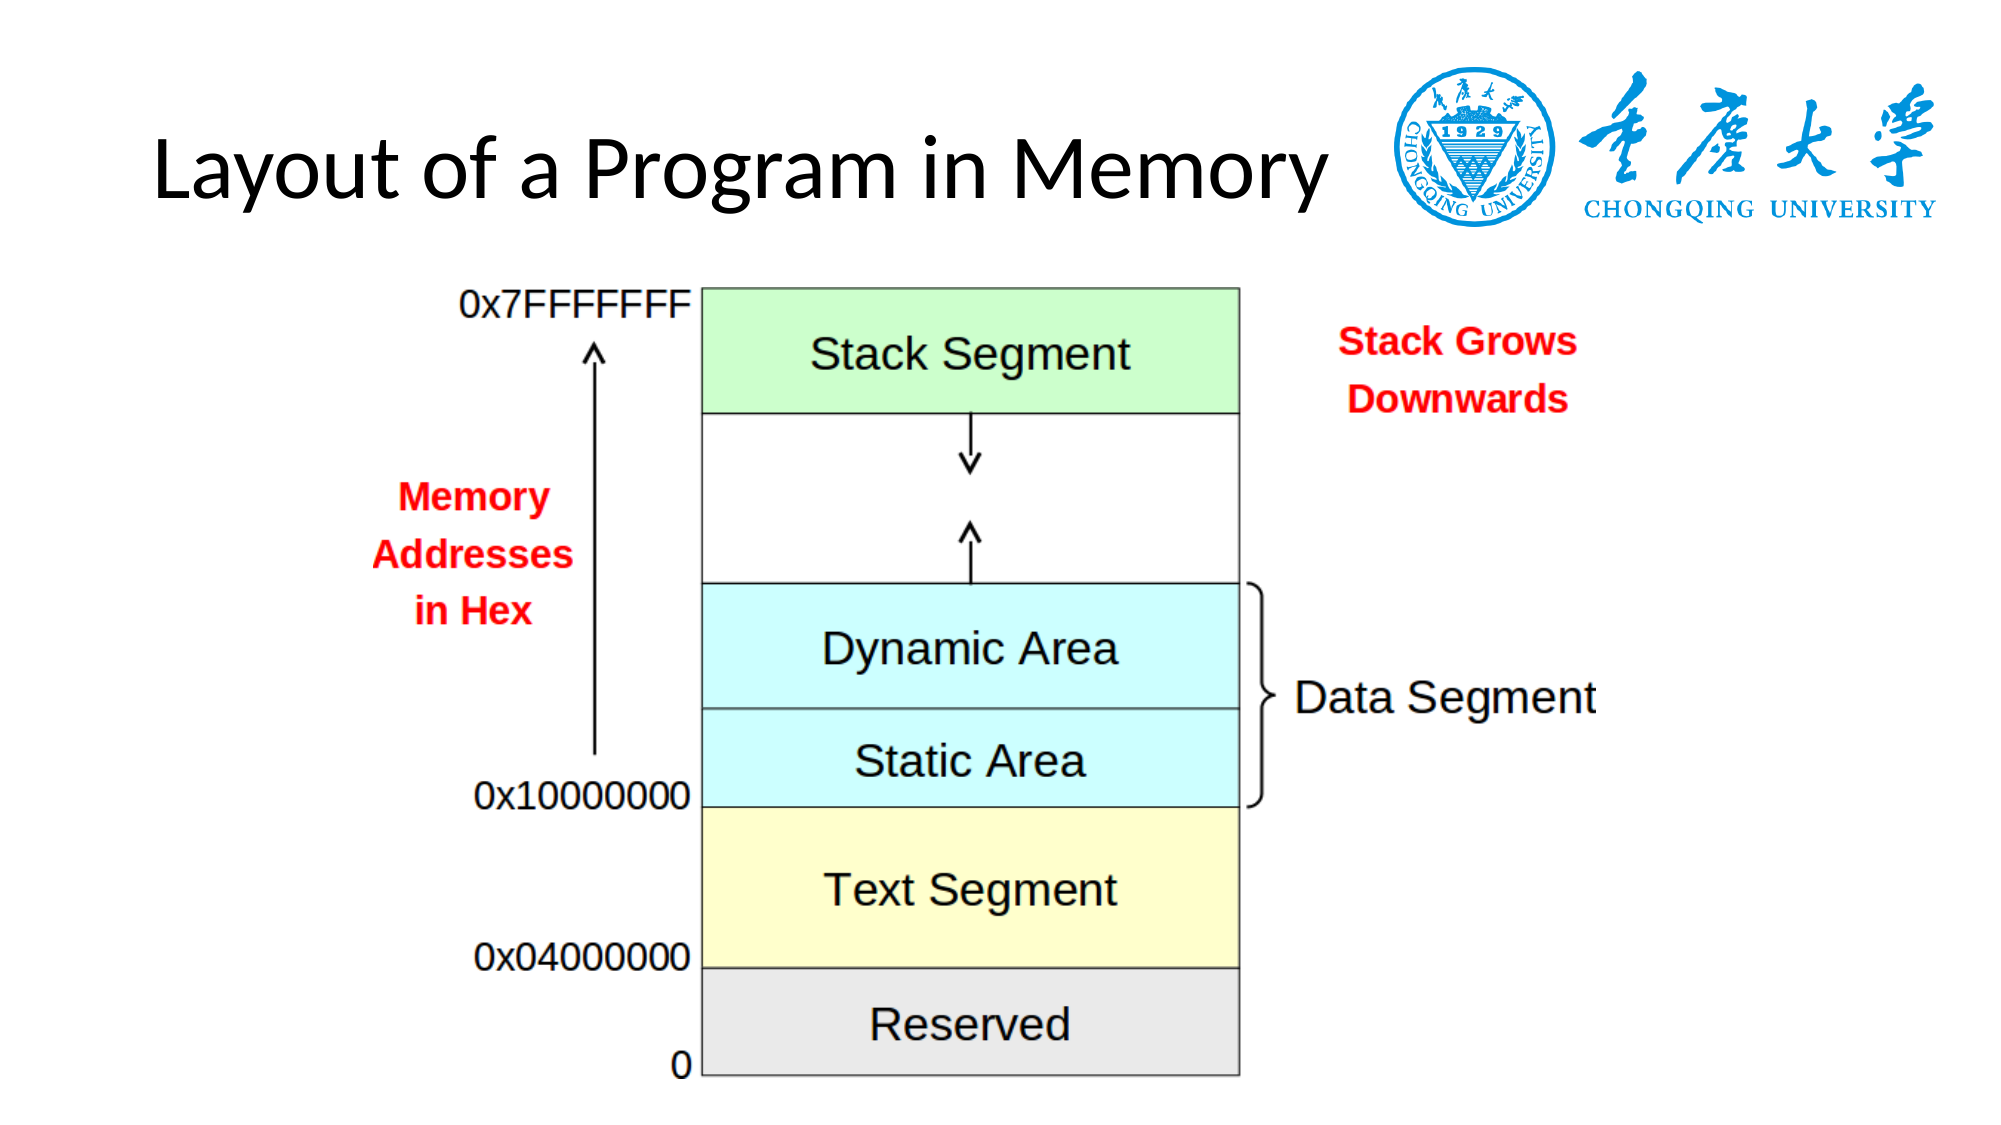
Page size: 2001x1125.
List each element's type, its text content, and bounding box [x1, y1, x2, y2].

title Layout of a Program in Memory [137, 59, 1863, 278]
picture [1352, 12, 1977, 252]
picture [373, 287, 1596, 1080]
